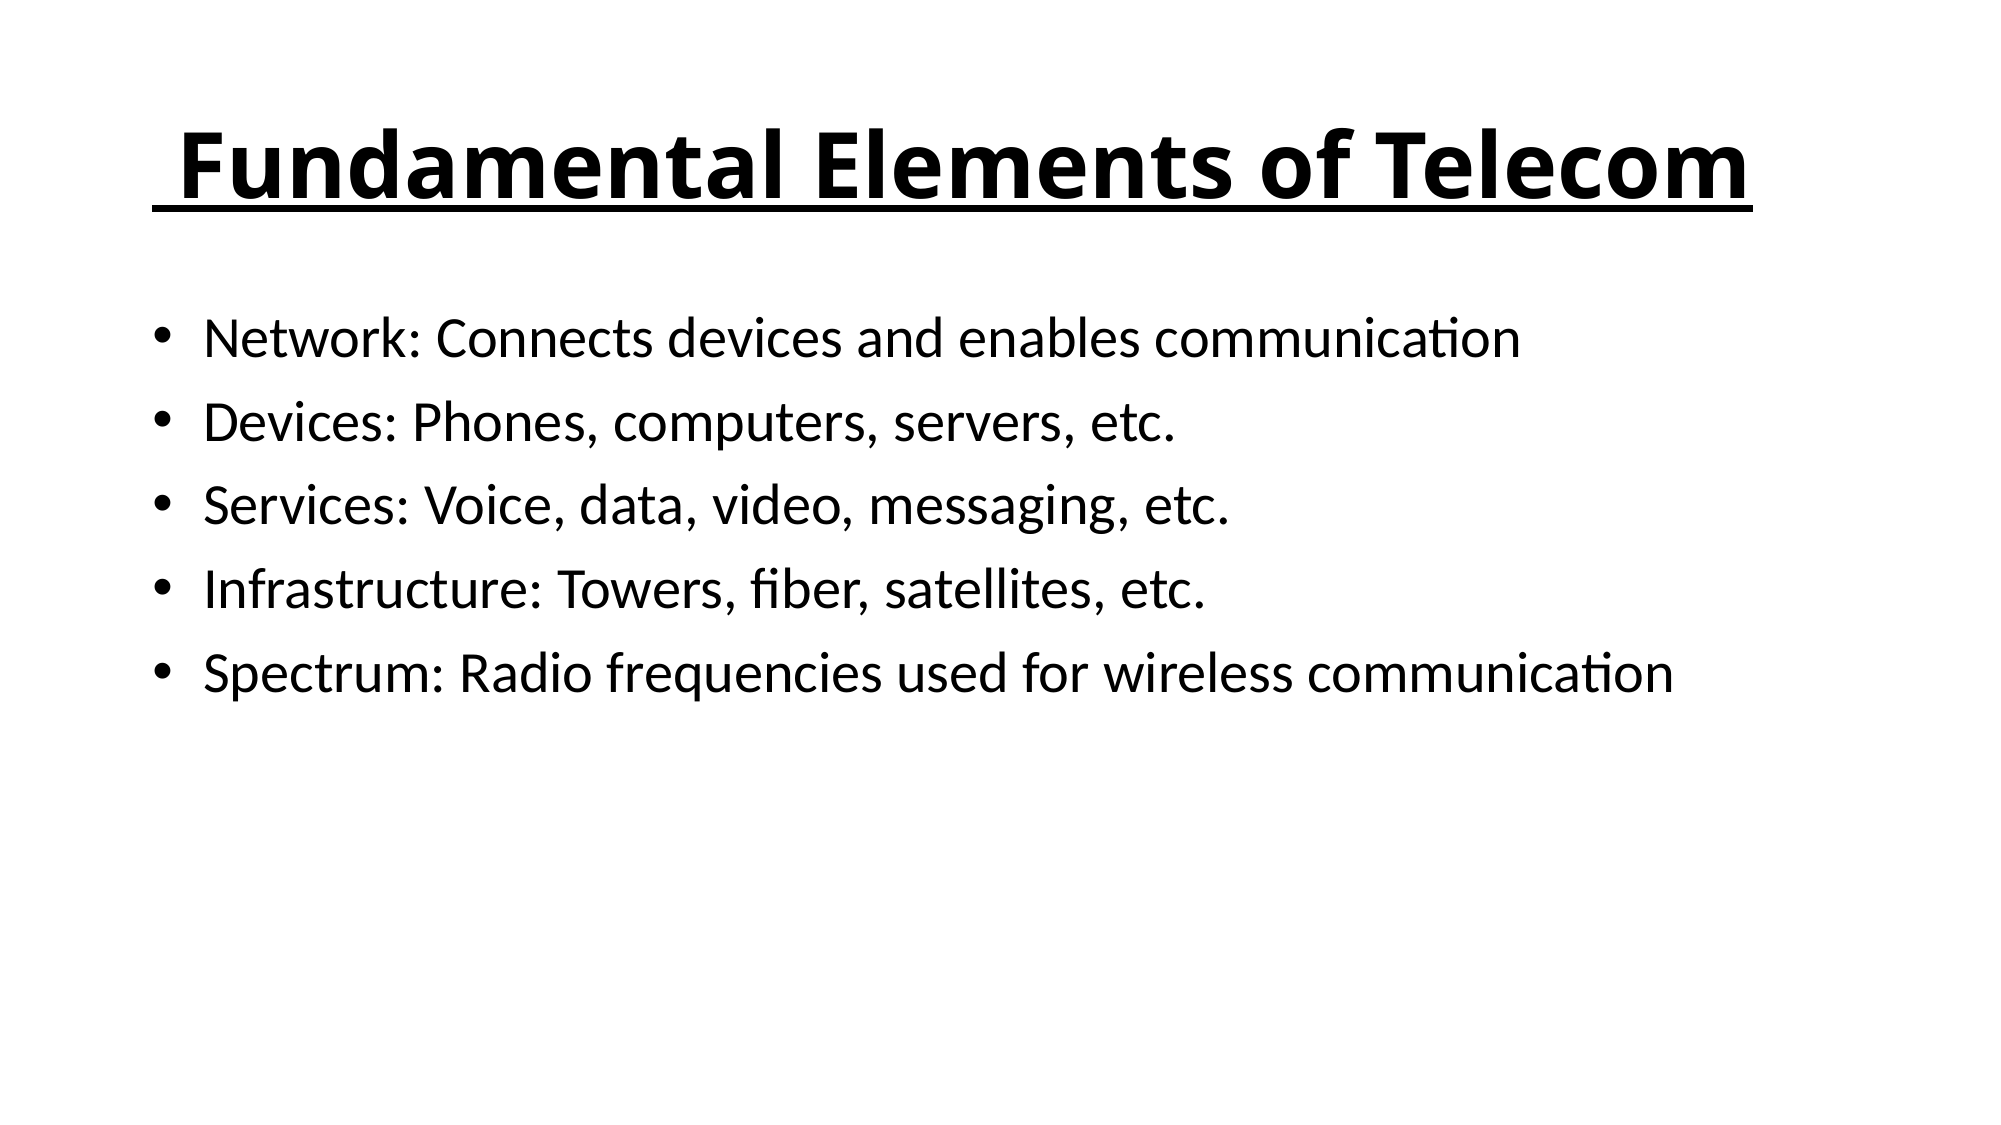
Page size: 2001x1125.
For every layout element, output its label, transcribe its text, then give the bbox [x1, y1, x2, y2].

title Fundamental Elements of Telecom [137, 59, 1863, 278]
list Network: Connects devices and enables communication Devices: Phones, computers, servers, etc. Services: Voice, data, video, messaging, etc. Infrastructure: Towers, fiber, satellites, etc. Spectrum: Radio frequencies used for wireless communication [137, 299, 1863, 1014]
